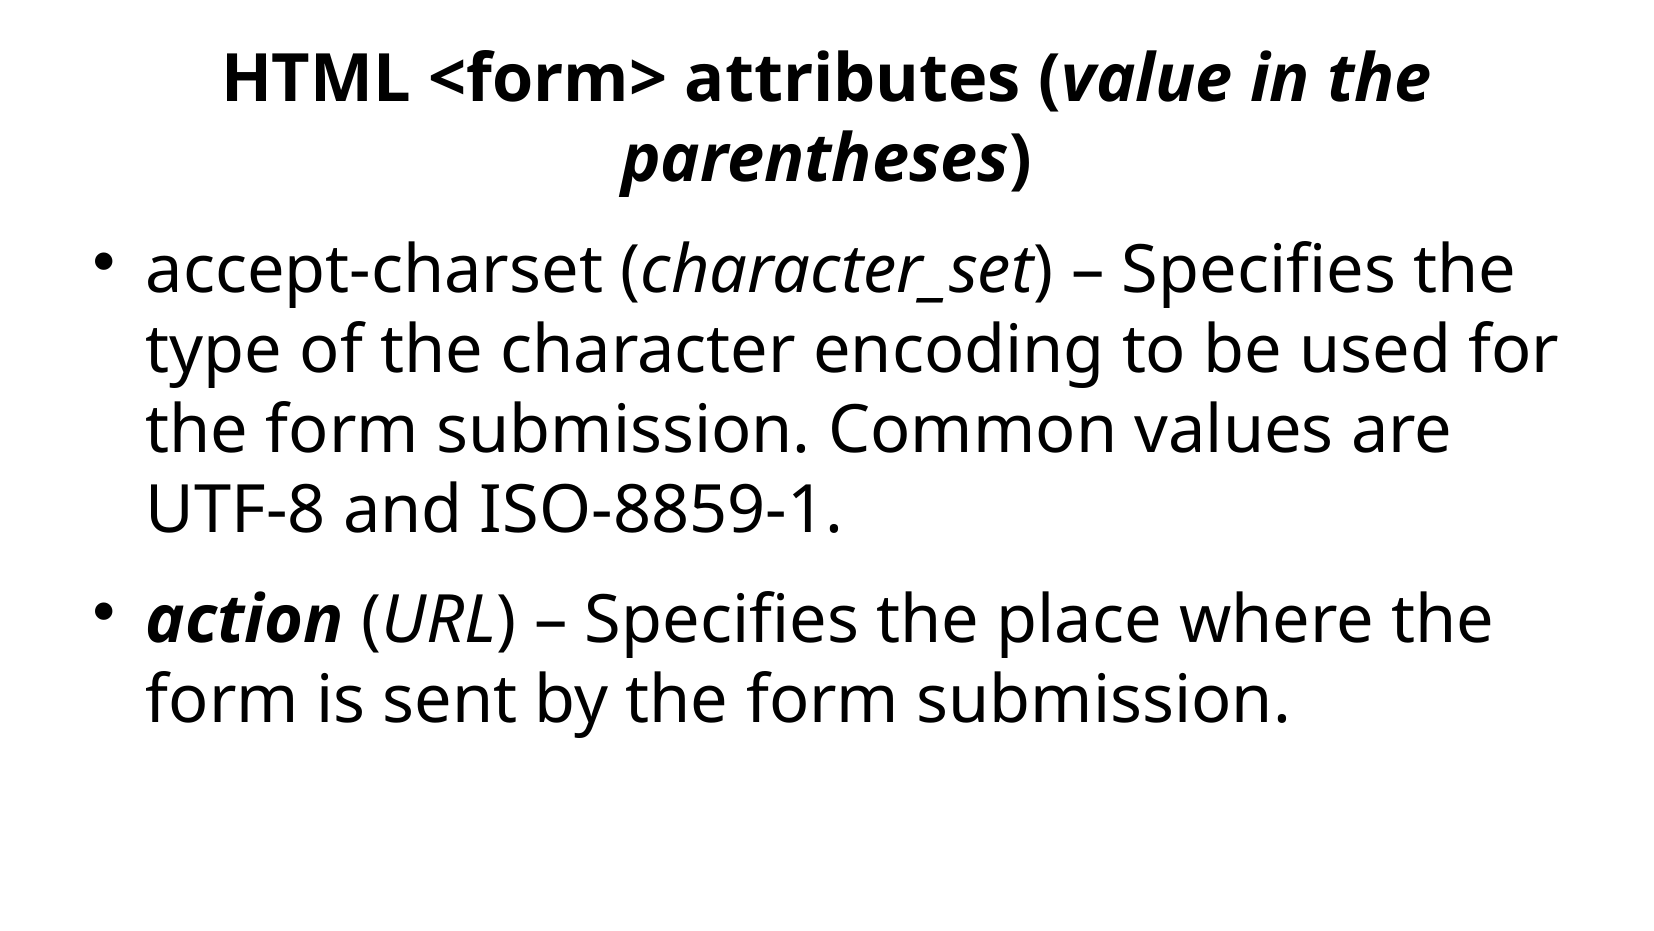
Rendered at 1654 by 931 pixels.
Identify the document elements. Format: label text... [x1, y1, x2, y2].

text_box HTML <form> attributes (value in the parentheses) [82, 34, 1571, 196]
text_box accept-charset (character_set) – Specifies the type of the character encoding to be used for the form submission. Common values are UTF-8 and ISO-8859-1. action (URL) – Specifies the place where the form is sent by the form submission. [75, 225, 1564, 765]
